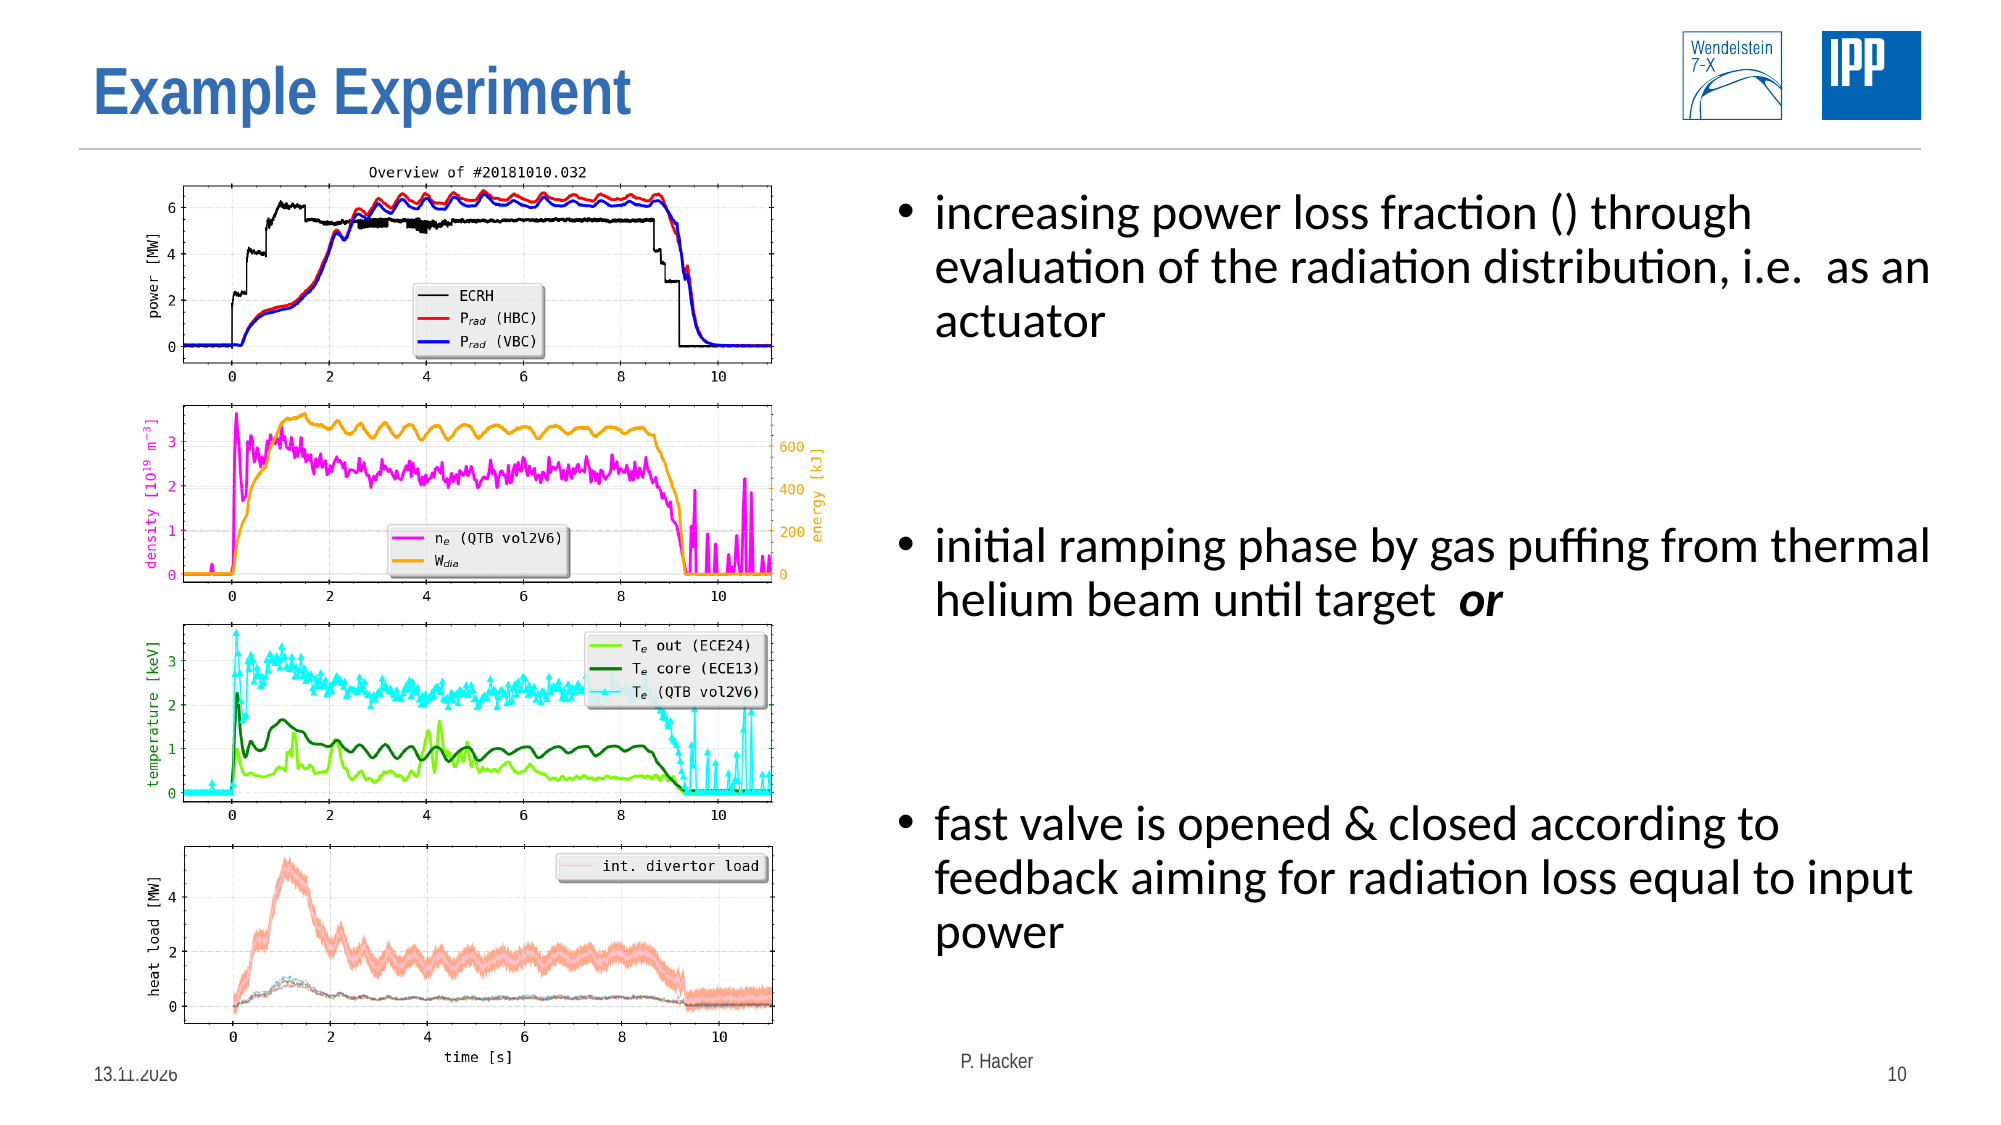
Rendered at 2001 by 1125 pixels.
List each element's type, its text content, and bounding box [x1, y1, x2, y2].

slide_number 10 [1744, 1042, 1922, 1103]
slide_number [78, 1042, 262, 1103]
picture [121, 840, 831, 1070]
title Example Experiment [78, 30, 1638, 136]
picture [121, 161, 831, 827]
footer P. Hacker [294, 1030, 1700, 1091]
